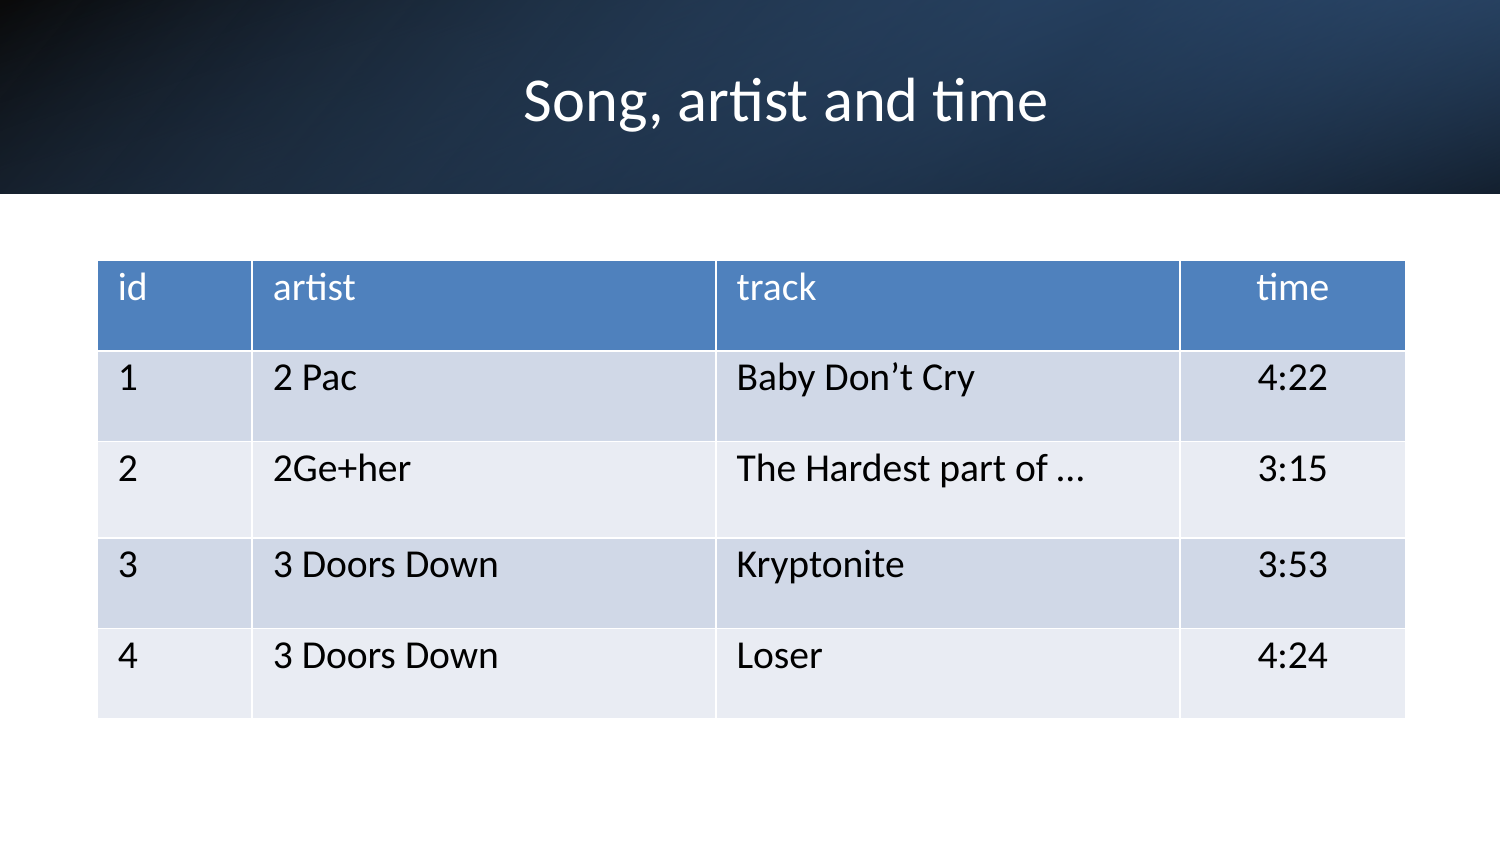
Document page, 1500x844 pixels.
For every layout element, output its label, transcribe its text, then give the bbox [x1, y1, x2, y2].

table_cell Kryptonite [717, 539, 1179, 628]
title Song, artist and time [168, 42, 1405, 151]
table_header track [717, 261, 1179, 350]
table_cell 3 [98, 539, 251, 628]
table_header id [98, 261, 251, 350]
table_cell 2 [98, 442, 251, 537]
text_box [0, 0, 1500, 196]
table_cell Baby Don’t Cry [717, 352, 1179, 441]
table_cell 4:24 [1181, 629, 1405, 718]
table_cell The Hardest part of … [717, 442, 1179, 537]
table_header artist [253, 261, 715, 350]
table_cell 3:15 [1181, 442, 1405, 537]
table_cell 3 Doors Down [253, 629, 715, 718]
table_header time [1181, 261, 1405, 350]
table_cell 4:22 [1181, 352, 1405, 441]
text_box [0, 196, 1500, 844]
table_cell 2Ge+her [253, 442, 715, 537]
table_cell 1 [98, 352, 251, 441]
table_cell Loser [717, 629, 1179, 718]
table_cell 4 [98, 629, 251, 718]
table_cell 3 Doors Down [253, 539, 715, 628]
table_cell 2 Pac [253, 352, 715, 441]
table_cell 3:53 [1181, 539, 1405, 628]
